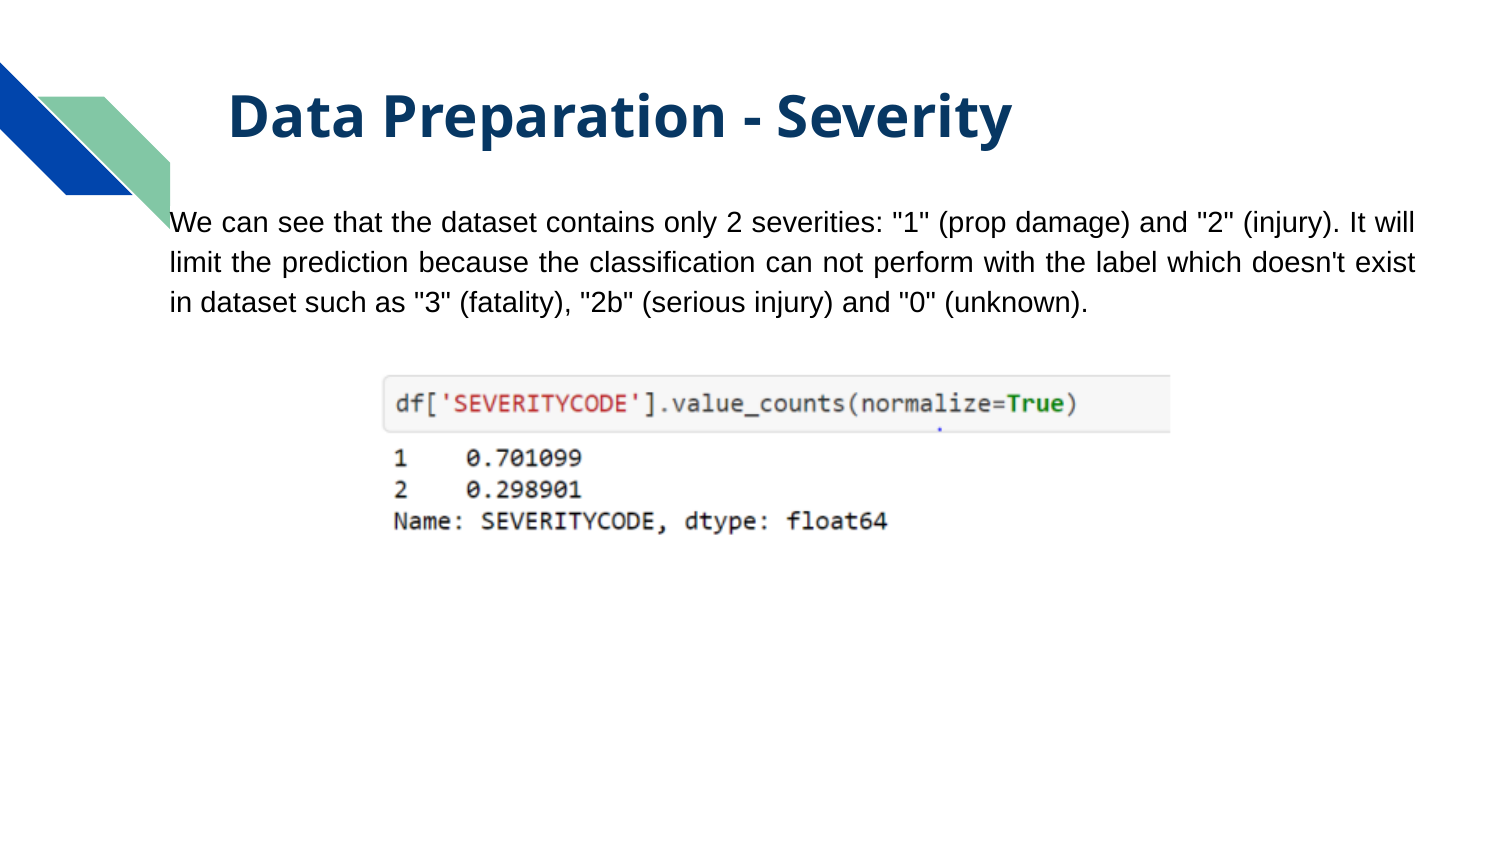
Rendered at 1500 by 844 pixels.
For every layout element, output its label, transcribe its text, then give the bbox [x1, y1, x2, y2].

picture [371, 354, 1172, 550]
title Data Preparation - Severity [212, 64, 1368, 154]
list We can see that the dataset contains only 2 severities: "1" (prop damage) and "2" (injury). It will limit the prediction because the classification can not perform with the label which doesn't exist in dataset such as "3" (fatality), "2b" (serious injury) and "0" (unknown). [154, 183, 1433, 661]
